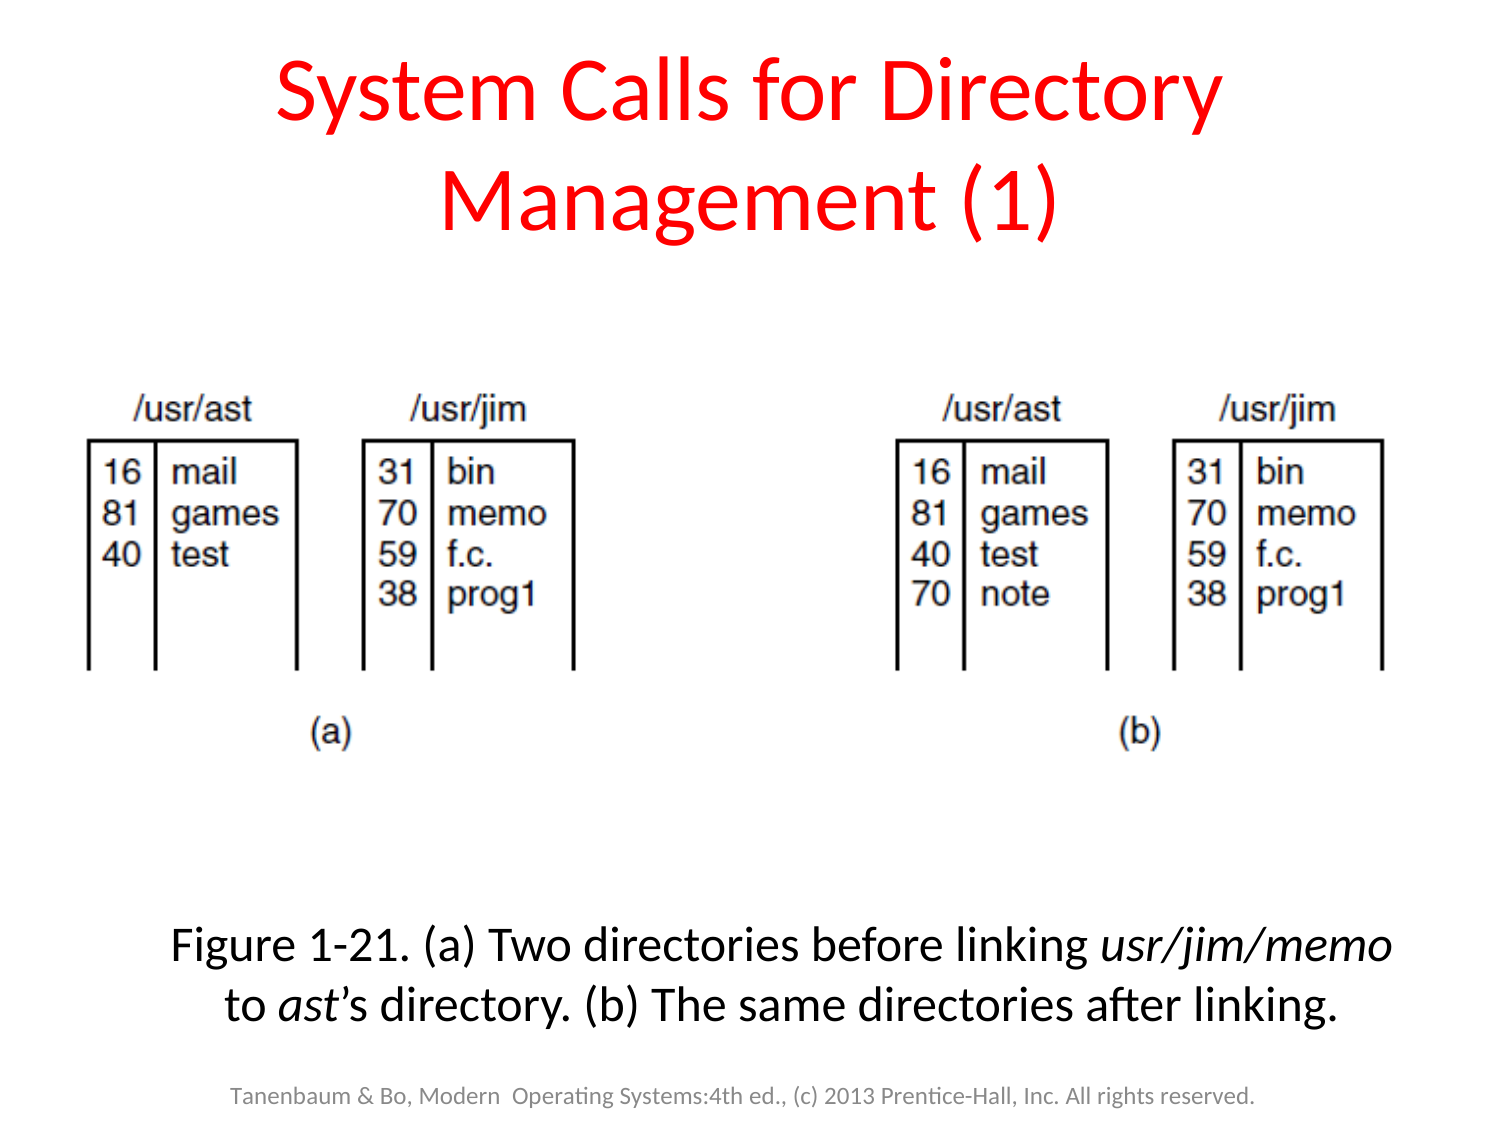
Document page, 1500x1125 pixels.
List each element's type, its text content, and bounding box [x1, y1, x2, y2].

list Figure 1-21. (a) Two directories before linking usr/jim/memo to ast’s directory. (b) The same directories after linking. [145, 904, 1419, 1042]
picture [54, 347, 1416, 787]
text_box Tanenbaum & Bo, Modern Operating Systems:4th ed., (c) 2013 Prentice-Hall, Inc. All rights reserved. [35, 1065, 1458, 1125]
title System Calls for Directory Management (1) [75, 45, 1425, 233]
